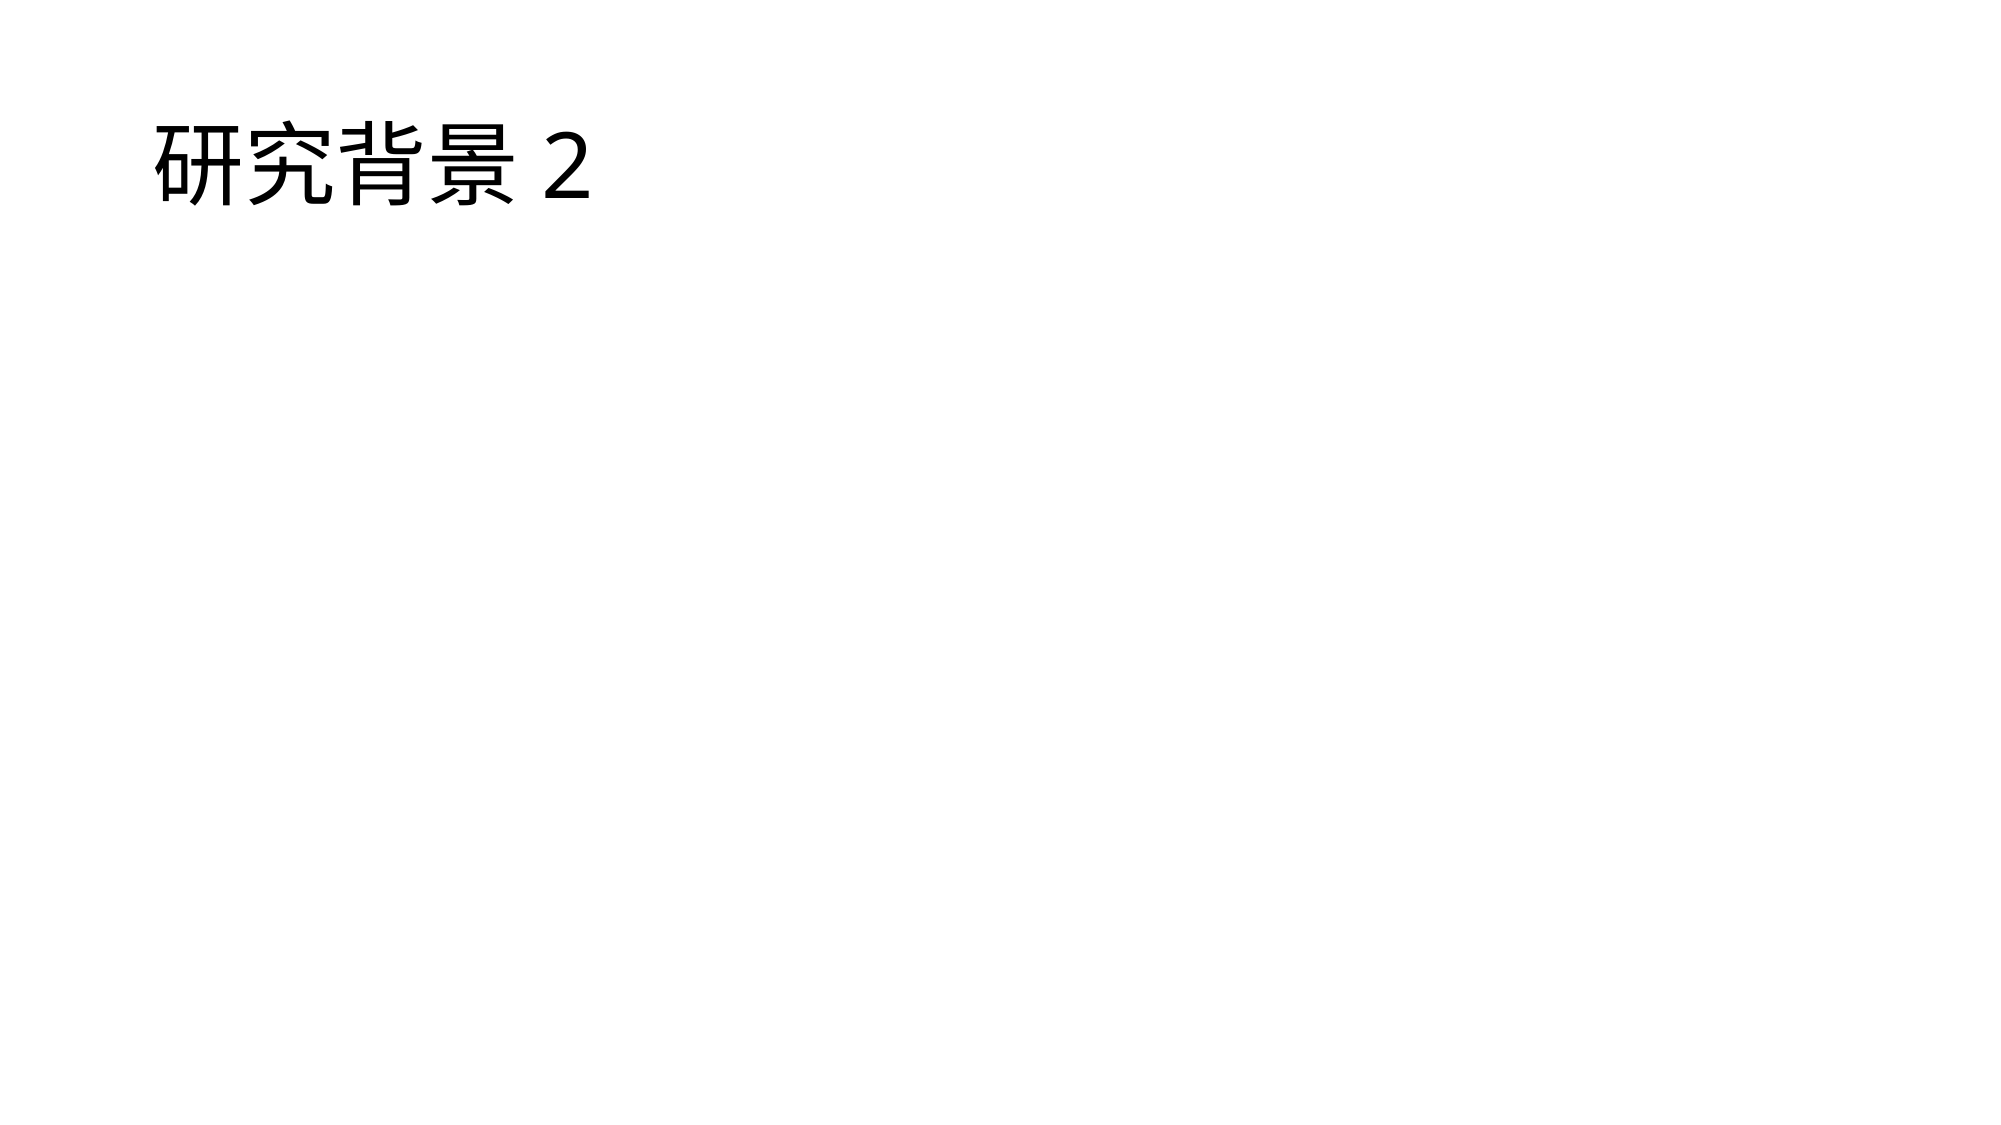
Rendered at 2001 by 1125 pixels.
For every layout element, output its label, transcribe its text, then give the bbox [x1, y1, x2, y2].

title 研究背景2 [137, 59, 1863, 278]
